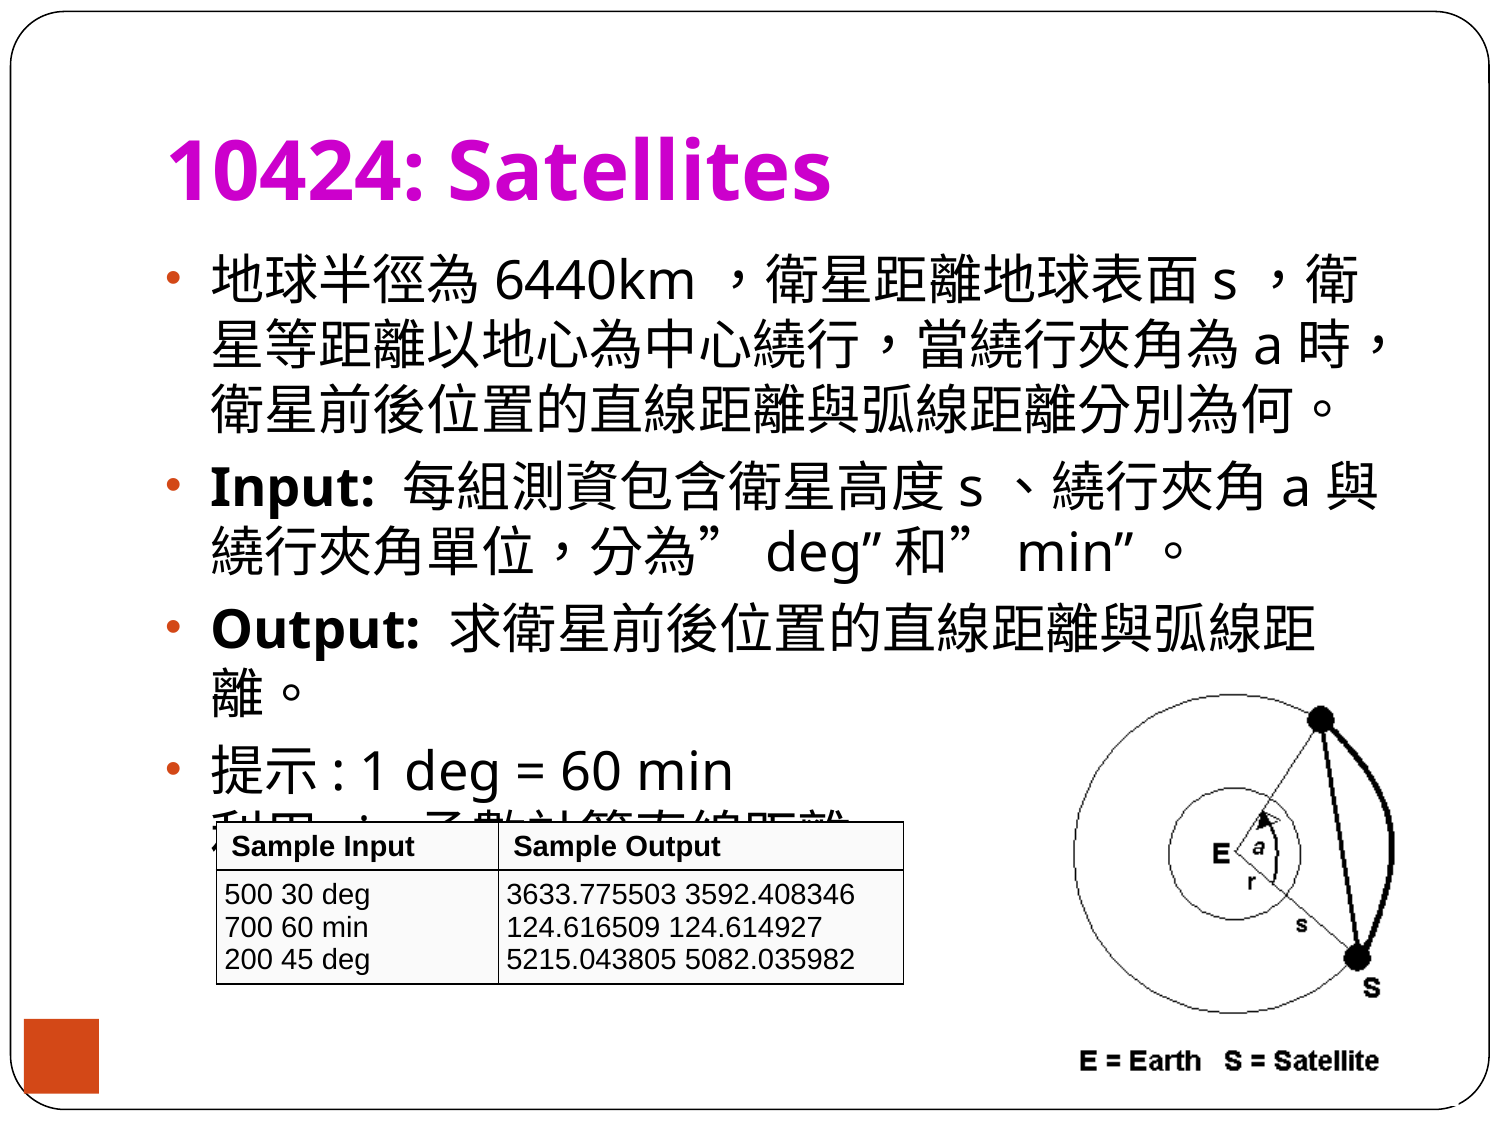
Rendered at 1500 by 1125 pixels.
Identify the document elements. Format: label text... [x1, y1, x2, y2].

slide_number [23, 1018, 99, 1094]
table_header Sample Input [217, 823, 498, 869]
text_box [1021, 668, 1459, 1106]
table_cell 500 30 deg 700 60 min 200 45 deg [217, 871, 498, 983]
table_cell 3633.775503 3592.408346 124.616509 124.614927 5215.043805 5082.035982 [499, 871, 903, 983]
title 10424: Satellites [150, 45, 1425, 233]
list 地球半徑為6440km，衛星距離地球表面s，衛星等距離以地心為中心繞行，當繞行夾角為a時，衛星前後位置的直線距離與弧線距離分別為何。 Input: 每組測資包含衛星高度s、繞行夾角a與繞行夾角單位，分為”deg”和”min”。 Output: 求衛星前後位置的直線距離與弧線距離。 提示: 1 deg = 60 min 利用sin函數計算直線距離 [150, 237, 1425, 988]
table_header Sample Output [499, 823, 903, 869]
